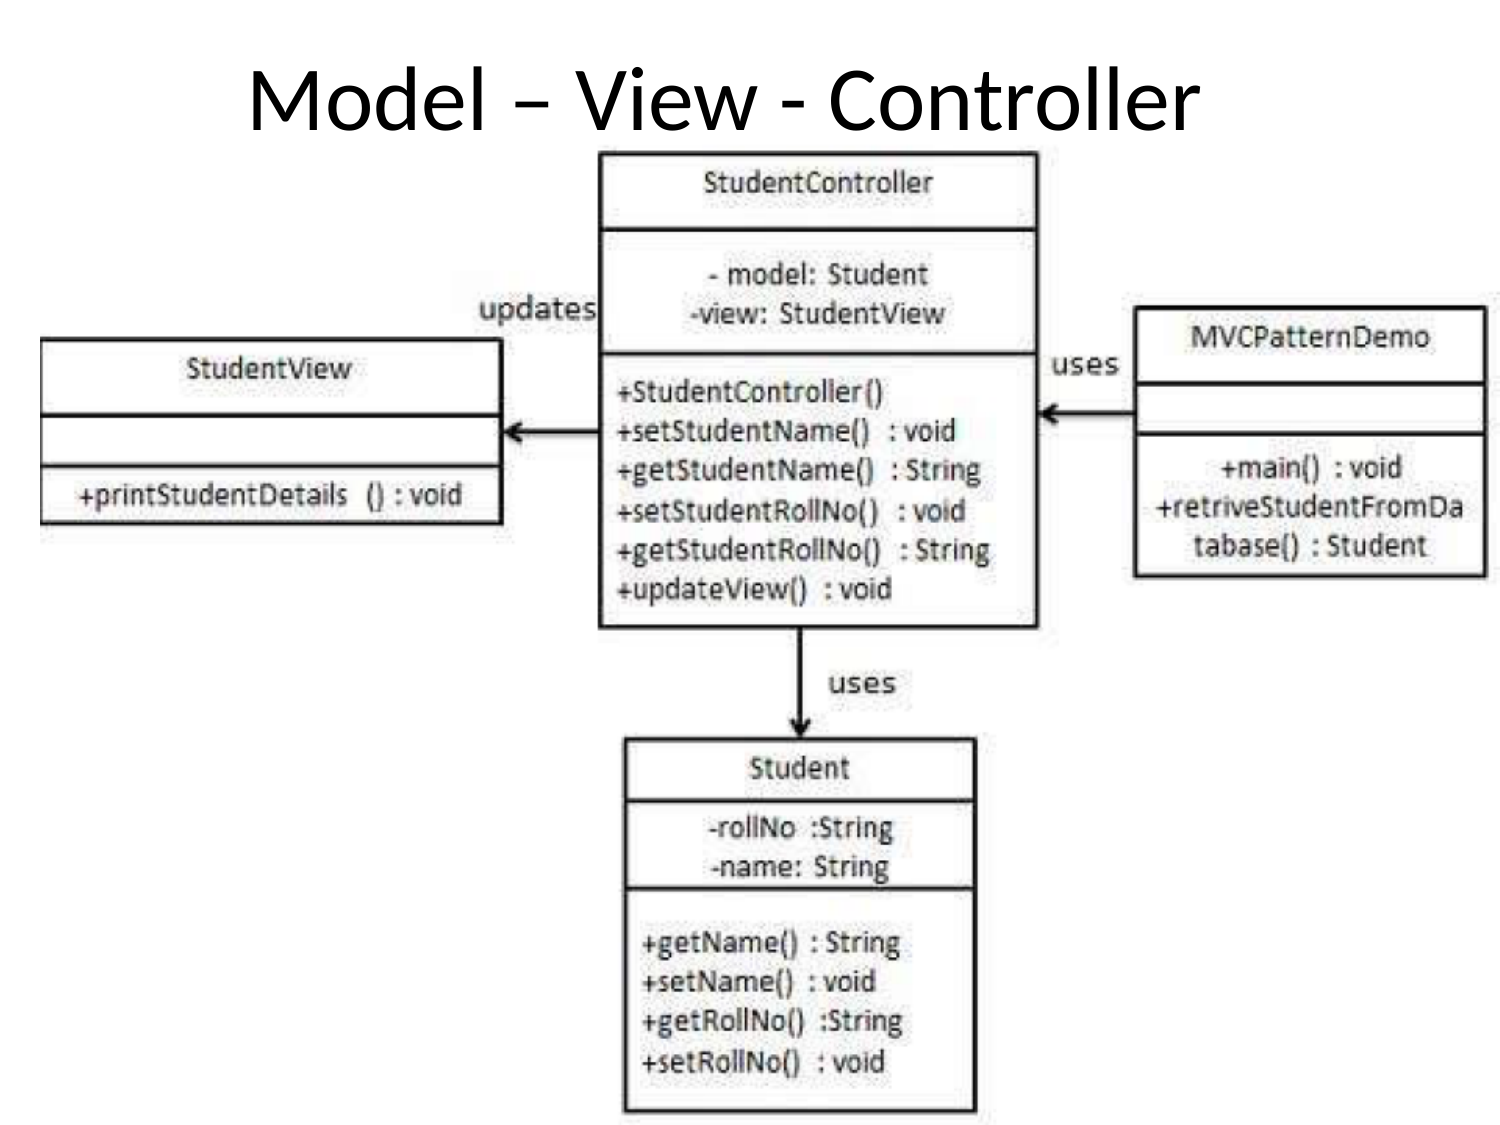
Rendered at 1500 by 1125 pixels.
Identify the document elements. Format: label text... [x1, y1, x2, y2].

picture [40, 143, 1500, 1125]
title Model – View - Controller [87, 0, 1363, 142]
